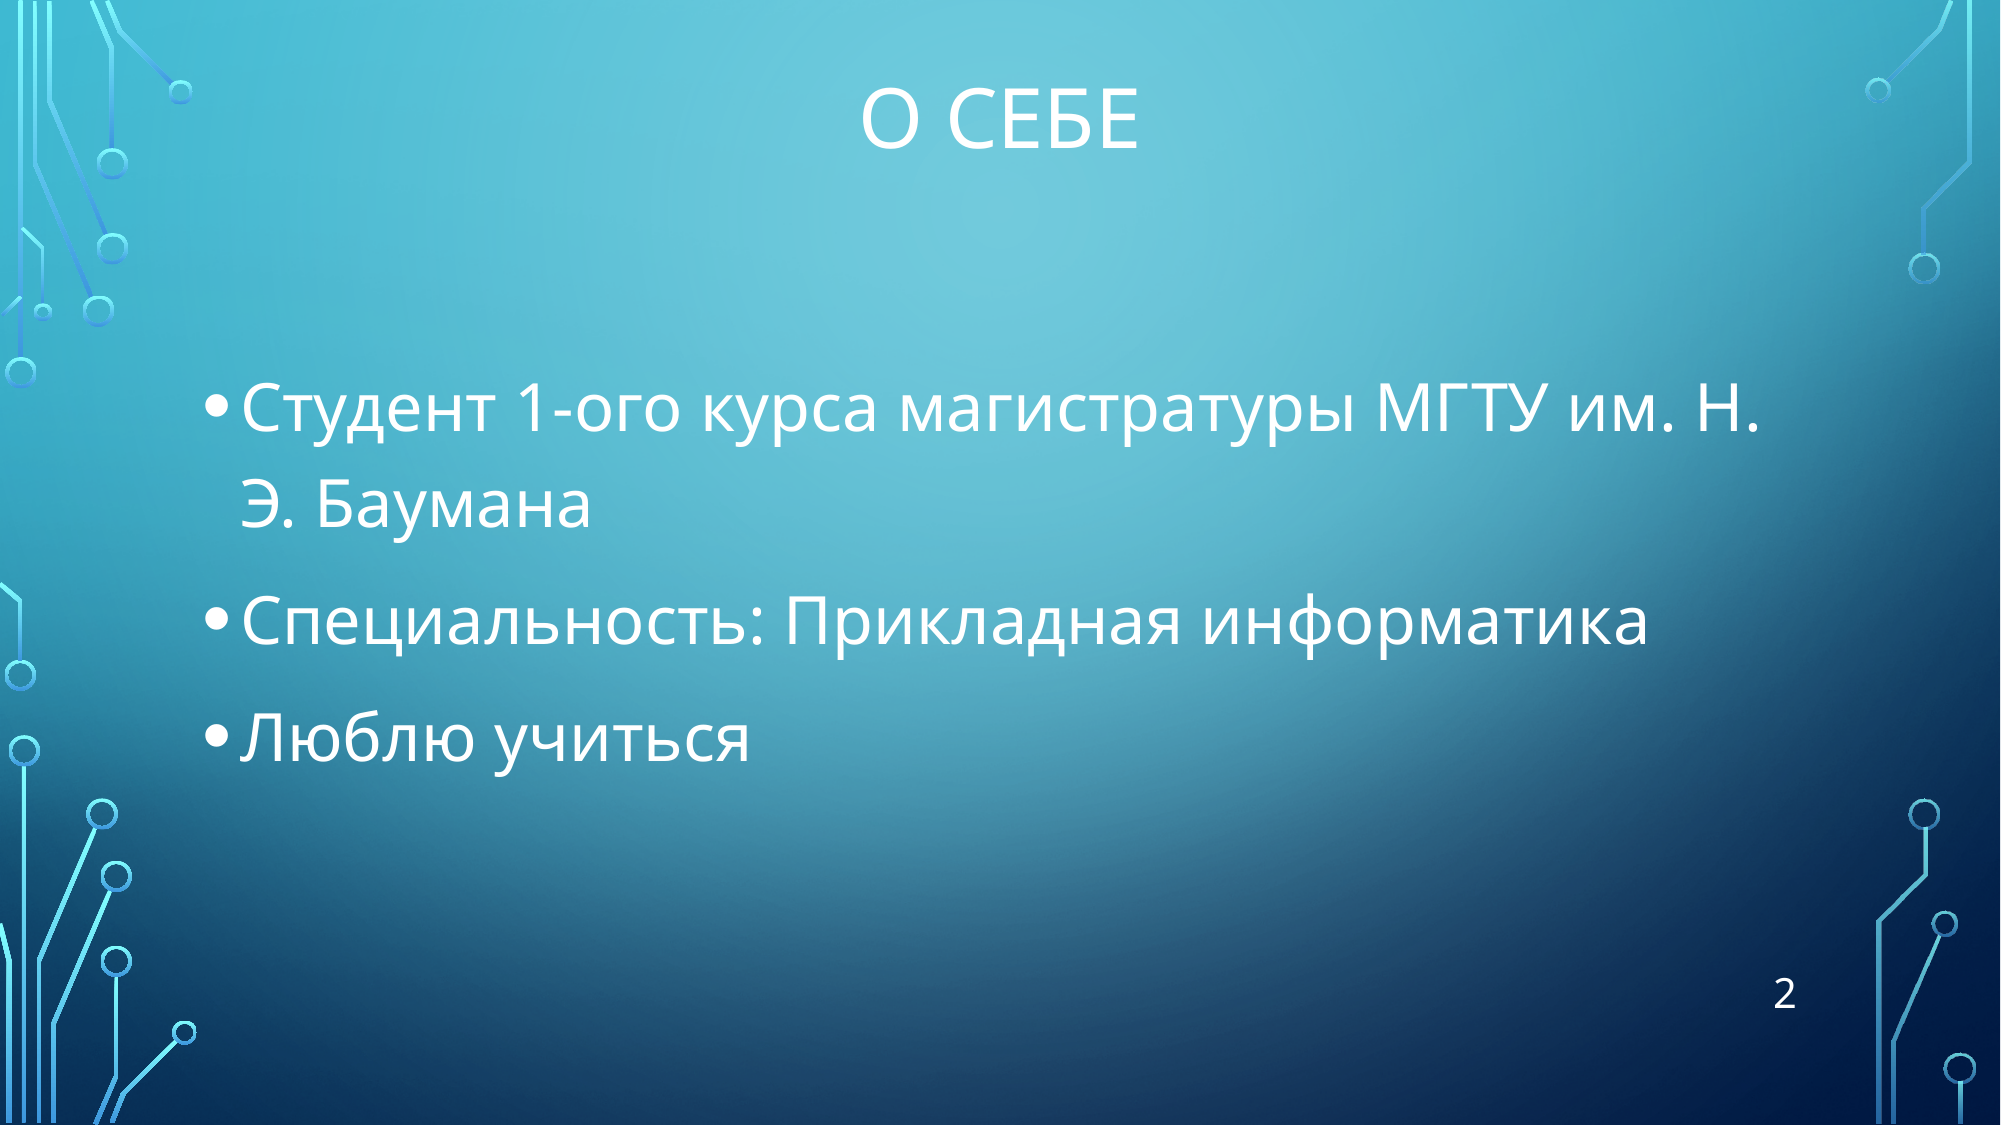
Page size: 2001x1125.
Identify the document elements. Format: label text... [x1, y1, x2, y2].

title О Себе [187, 0, 1813, 243]
slide_number 2 [1685, 965, 1813, 1025]
list Студент 1-ого курса магистратуры МГТУ им. Н. Э. Баумана Специальность: Прикладная информатика Люблю учиться [187, 341, 1813, 923]
